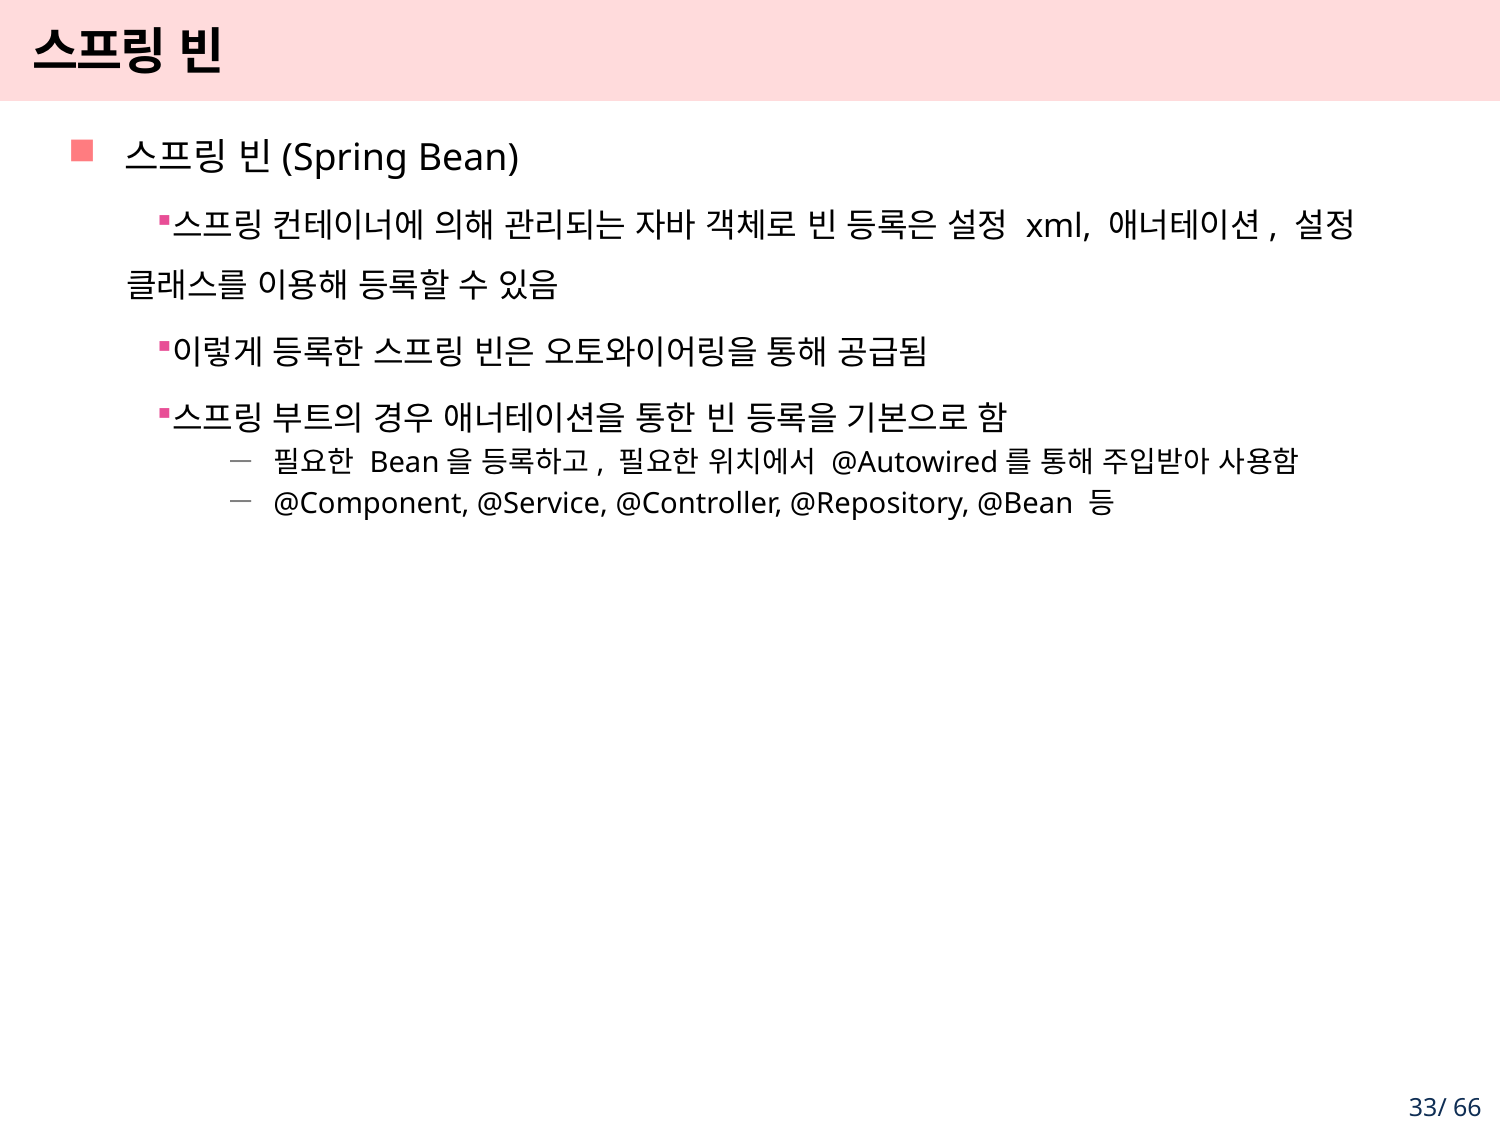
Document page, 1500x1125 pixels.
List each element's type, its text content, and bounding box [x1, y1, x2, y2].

list 스프링 빈(Spring Bean) 스프링 컨테이너에 의해 관리되는 자바 객체로 빈 등록은 설정 xml, 애너테이션, 설정 클래스를 이용해 등록할 수 있음 이렇게 등록한 스프링 빈은 오토와이어링을 통해 공급됨 스프링 부트의 경우 애너테이션을 통한 빈 등록을 기본으로 함 필요한 Bean을 등록하고, 필요한 위치에서 @Autowired를 통해 주입받아 사용함 @Component, @Service, @Controller, @Repository, @Bean 등 [53, 125, 1425, 1005]
title 스프링 빈 [17, 10, 1295, 89]
